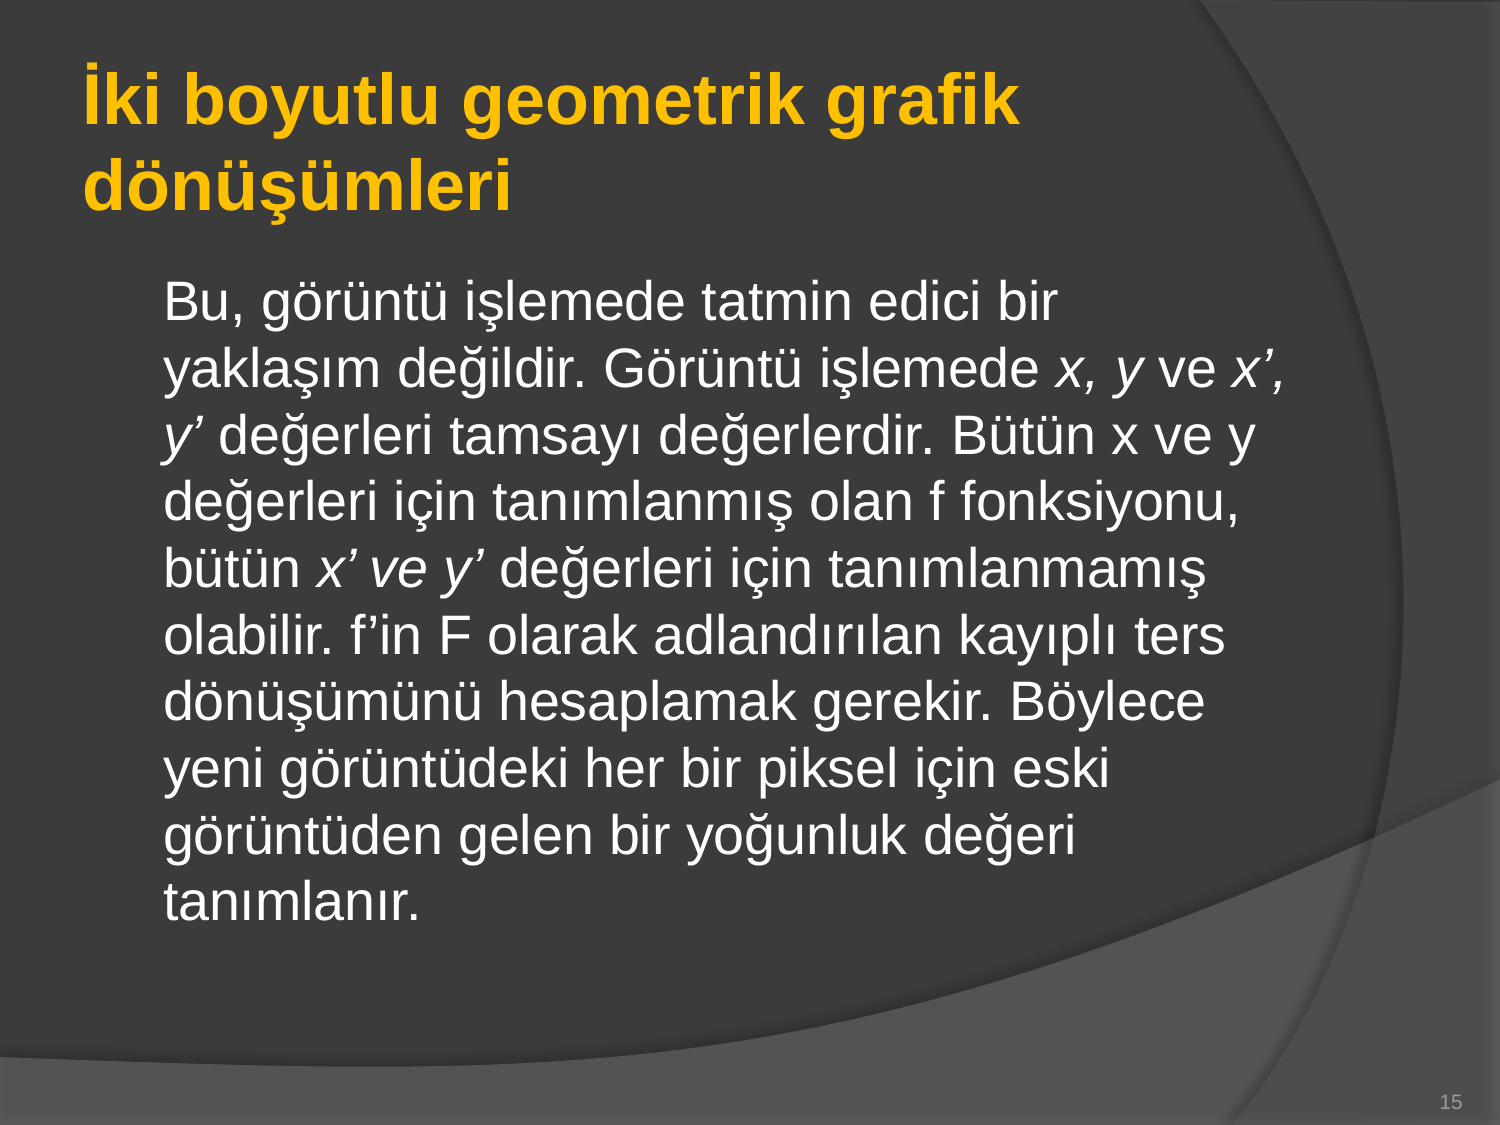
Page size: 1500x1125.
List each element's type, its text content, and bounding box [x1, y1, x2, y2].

list Bu, görüntü işlemede tatmin edici bir yaklaşım değildir. Görüntü işlemede x, y ve x’, y’ değerleri tamsayı değerlerdir. Bütün x ve y değerleri için tanımlanmış olan f fonksiyonu, bütün x’ ve y’ değerleri için tanımlanmamış olabilir. f’in F olarak adlandırılan kayıplı ters dönüşümünü hesaplamak gerekir. Böylece yeni görüntüdeki her bir piksel için eski görüntüden gelen bir yoğunluk değeri tanımlanır. [82, 257, 1307, 1001]
title İki boyutlu geometrik grafik dönüşümleri [75, 45, 1300, 233]
slide_number 15 [1337, 1053, 1463, 1114]
